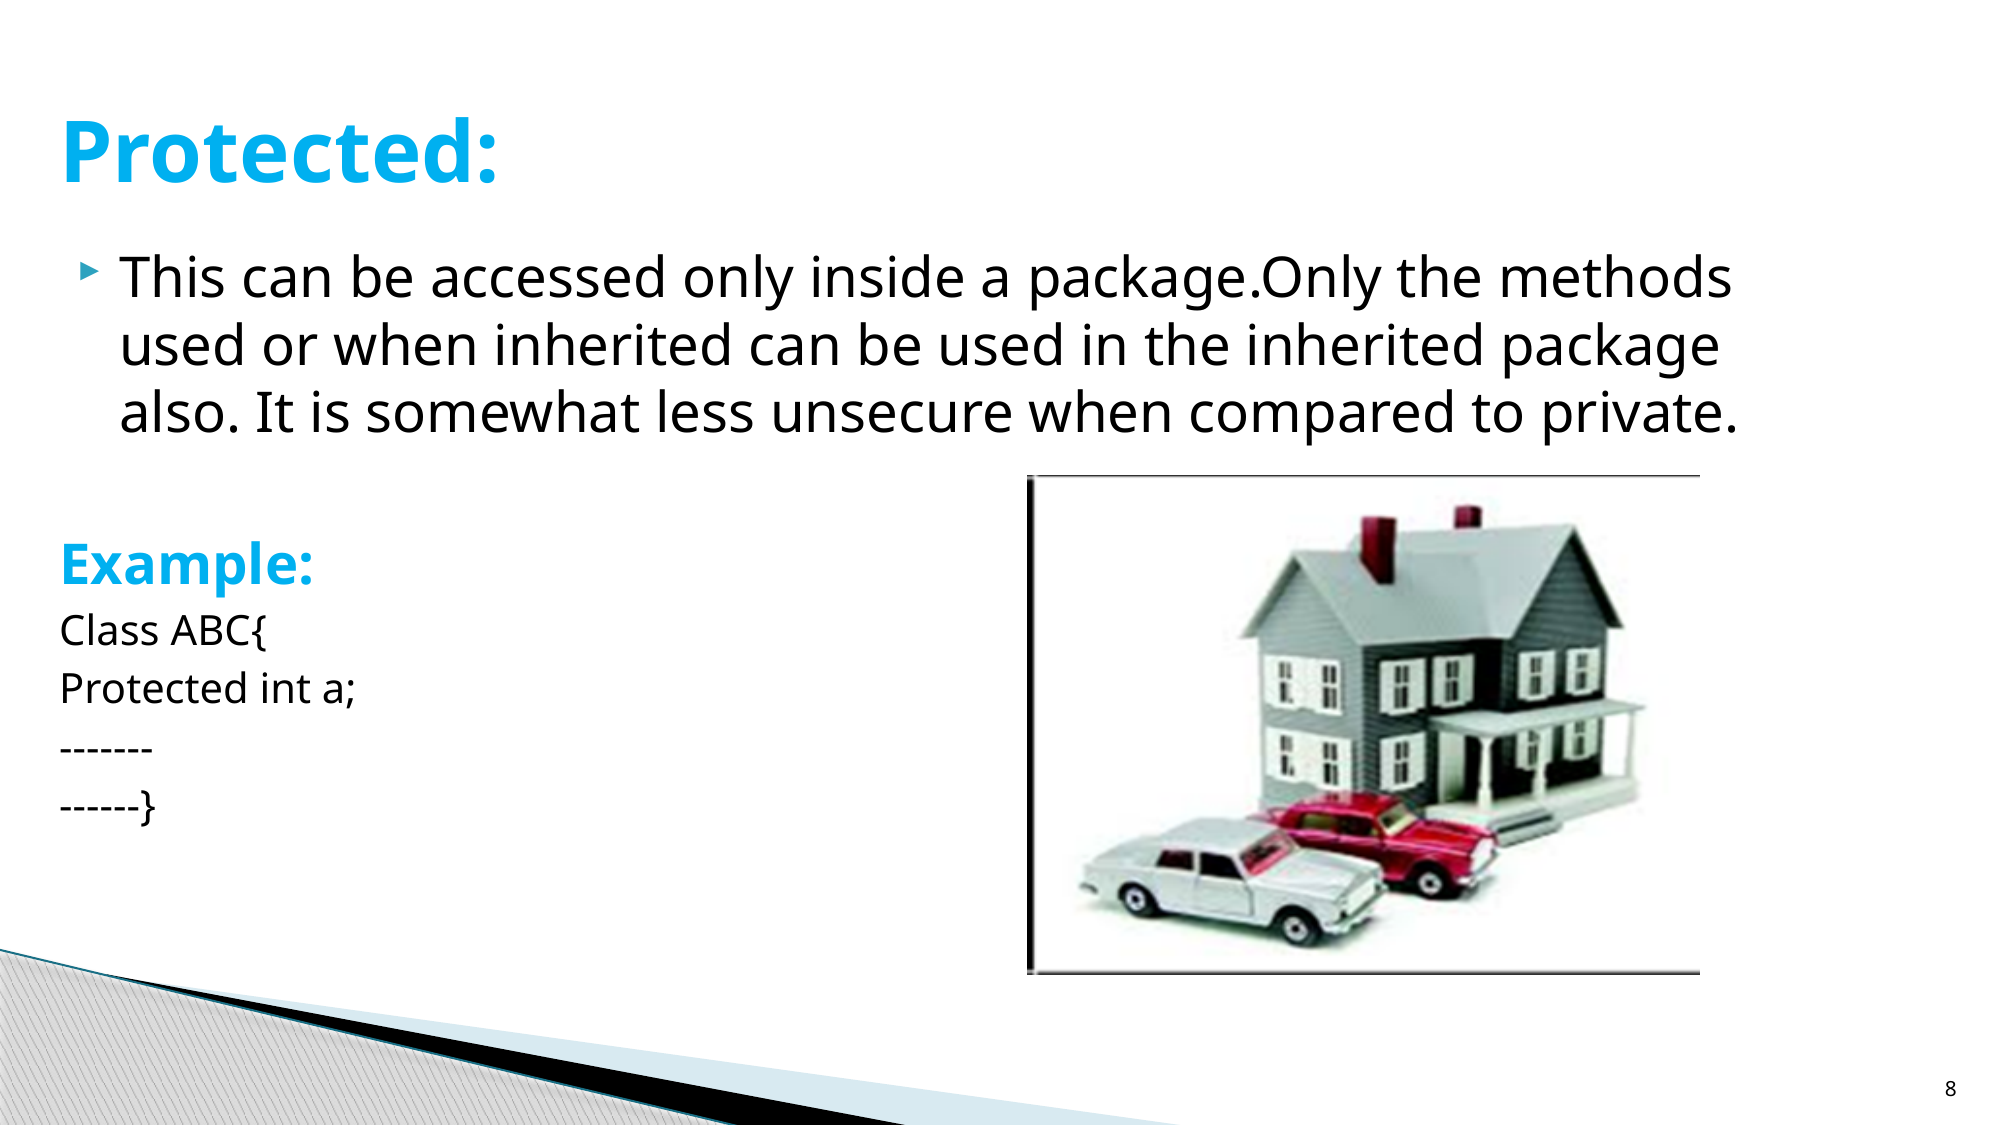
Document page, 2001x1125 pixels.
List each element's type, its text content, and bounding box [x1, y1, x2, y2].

slide_number 8 [1891, 1051, 1972, 1112]
title Protected: [44, 19, 1863, 278]
picture [1027, 475, 1700, 975]
list This can be accessed only inside a package.Only the methods used or when inherited can be used in the inherited package also. It is somewhat less unsecure when compared to private. Example: Class ABC{ Protected int a; ------- ------} [44, 278, 1770, 948]
